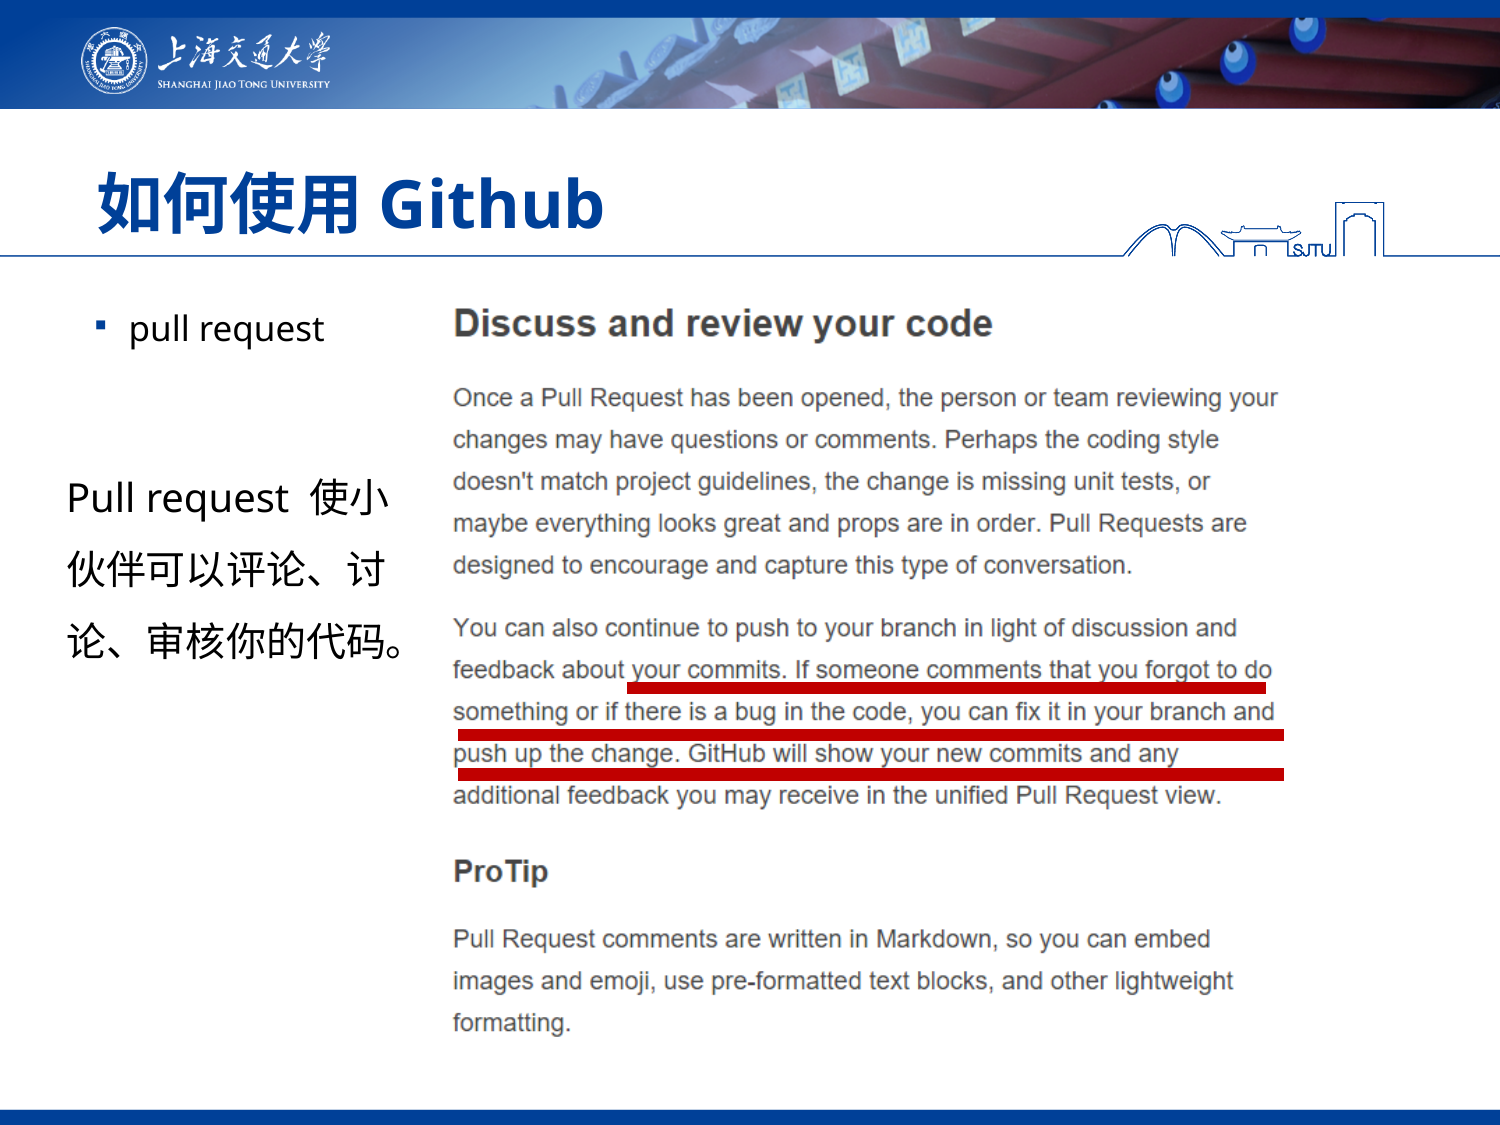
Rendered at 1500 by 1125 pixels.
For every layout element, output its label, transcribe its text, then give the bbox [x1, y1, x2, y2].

text_box Pull request 使小伙伴可以评论、讨论、审核你的代码。 [50, 440, 398, 675]
title 如何使用Github [81, 159, 1455, 254]
list pull request [79, 277, 842, 357]
picture [0, 18, 1500, 109]
picture [398, 285, 1295, 1083]
